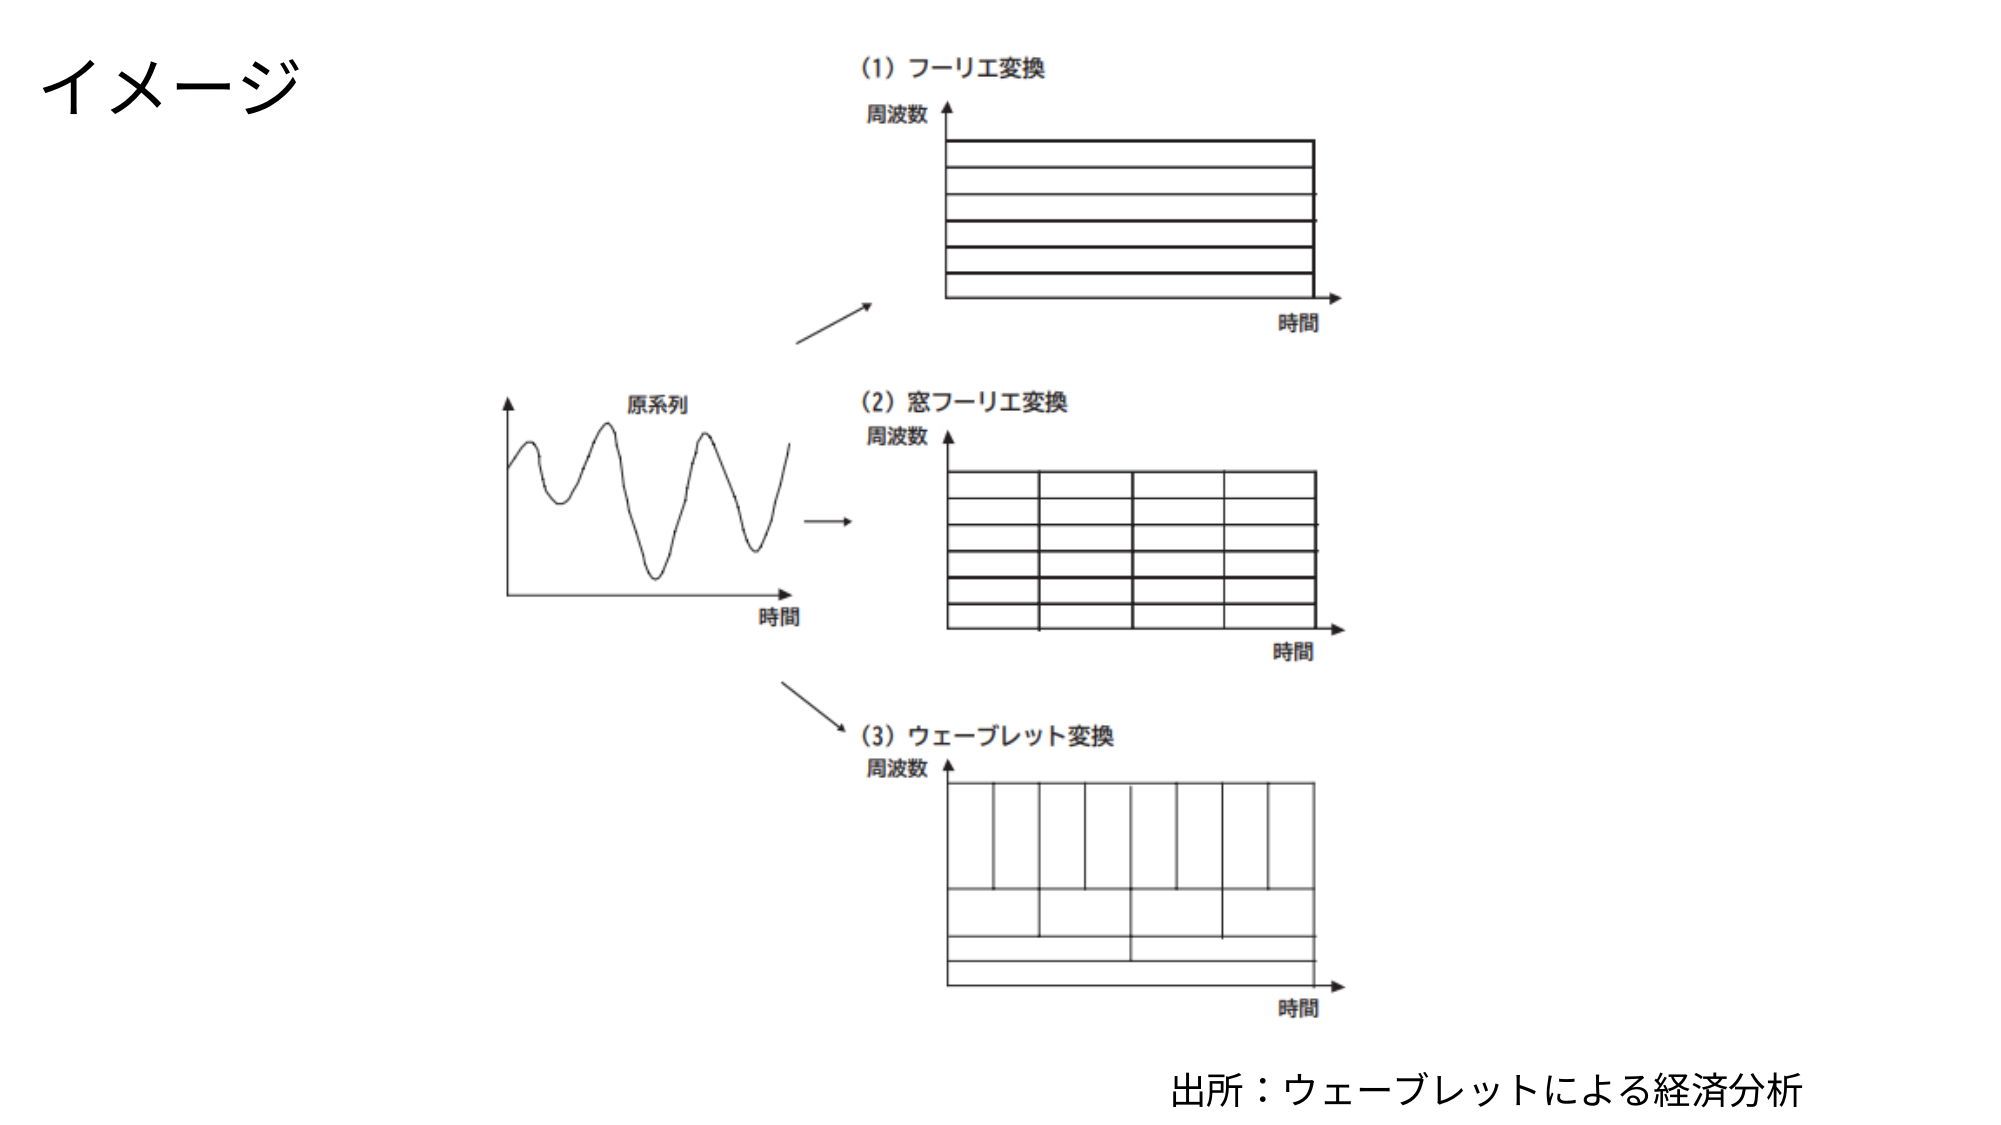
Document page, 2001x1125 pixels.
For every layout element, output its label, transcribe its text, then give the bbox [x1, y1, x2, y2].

picture [460, 23, 1375, 1065]
text_box 出所：ウェーブレットによる経済分析 [1154, 1059, 1978, 1120]
title イメージ [22, 22, 1936, 161]
